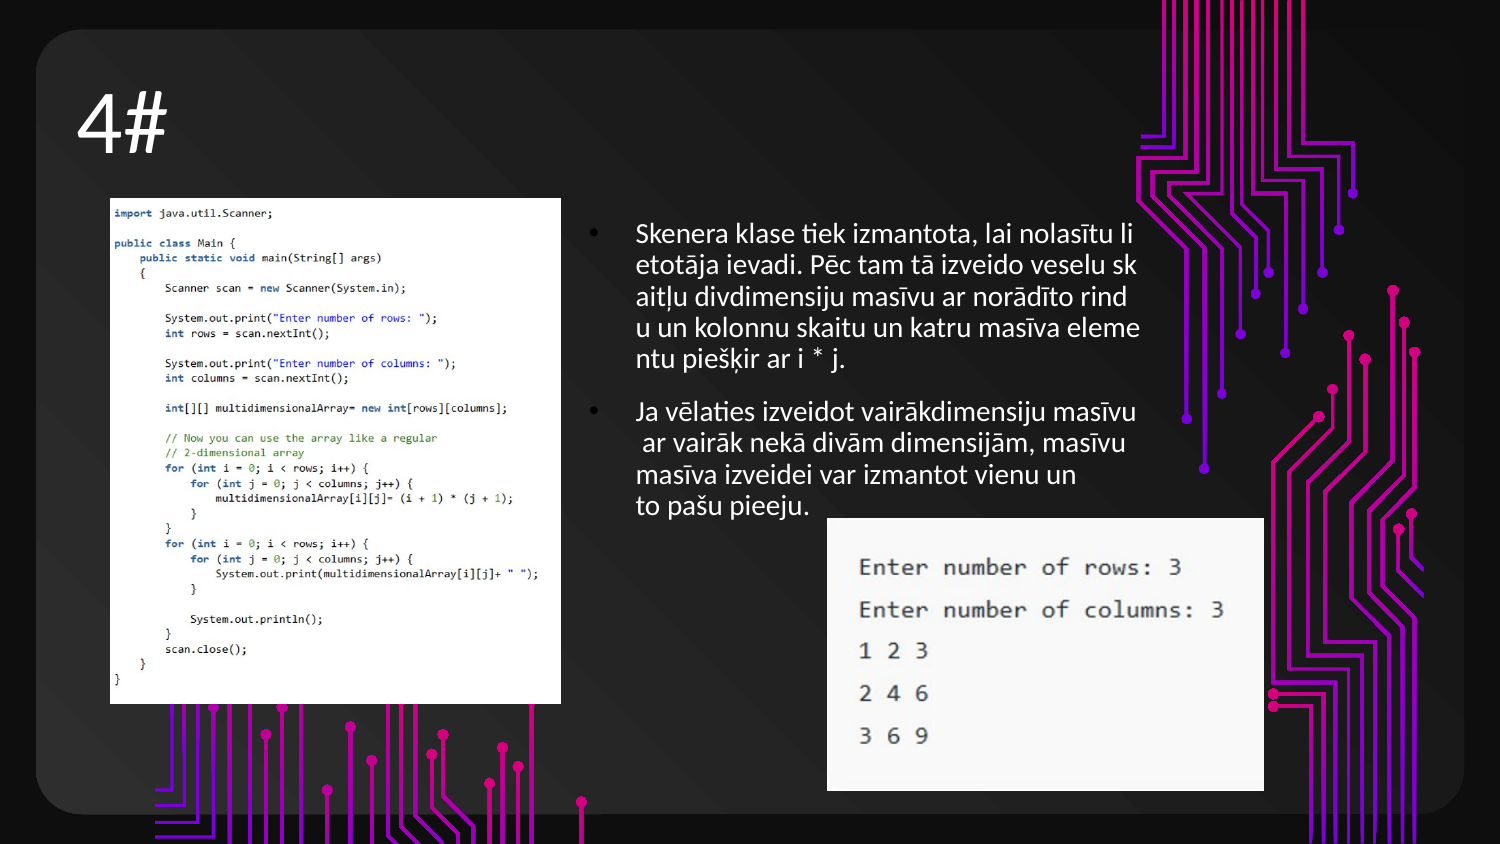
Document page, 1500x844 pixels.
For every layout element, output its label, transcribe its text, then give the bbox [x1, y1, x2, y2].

text_box 4# [61, 54, 512, 180]
picture [110, 198, 561, 705]
text_box Skenera klase tiek izmantota, lai nolasītu lietotāja ievadi. Pēc tam tā izveido veselu skaitļu divdimensiju masīvu ar norādīto rindu un kolonnu skaitu un katru masīva elementu piešķir ar i * j. Ja vēlaties izveidot vairākdimensiju masīvu ar vairāk nekā divām dimensijām, masīvu masīva izveidei var izmantot vienu un to pašu pieeju. [573, 210, 1158, 530]
picture [827, 517, 1265, 791]
